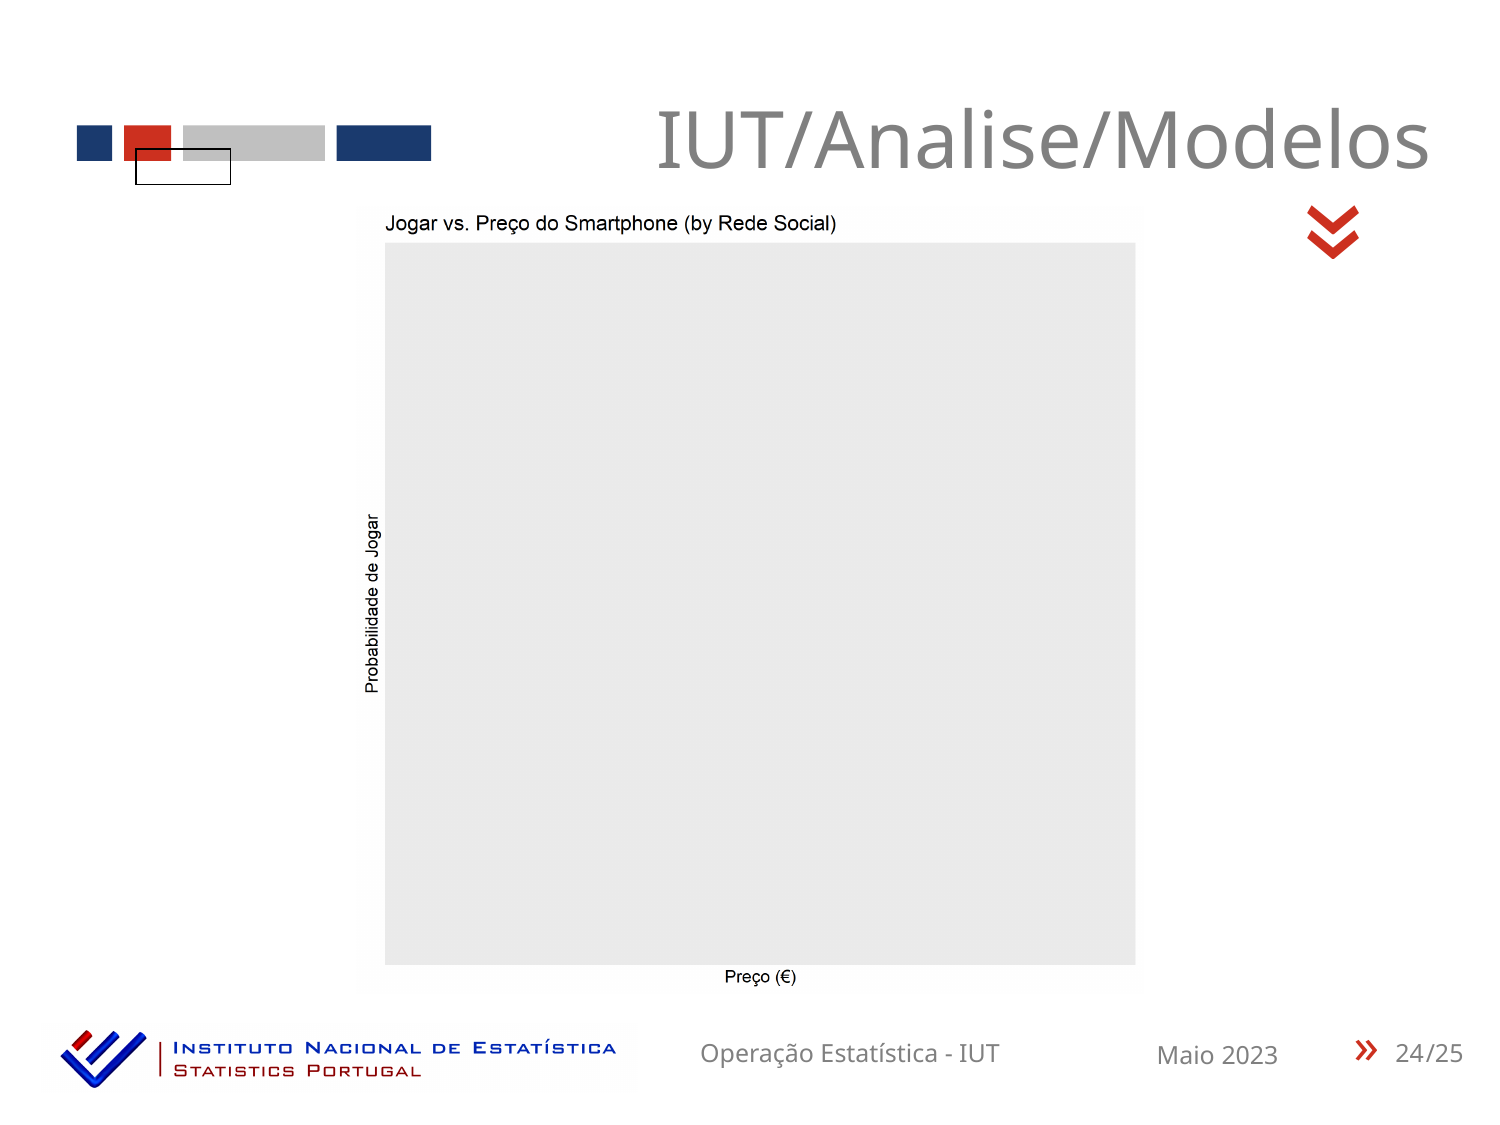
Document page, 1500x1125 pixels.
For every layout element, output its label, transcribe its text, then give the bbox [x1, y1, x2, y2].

text_box 24 [1380, 1029, 1447, 1075]
picture [356, 206, 1144, 995]
text_box « [1234, 207, 1400, 280]
text_box IUT/Analise/Modelos [454, 66, 1447, 207]
picture [41, 1023, 638, 1093]
